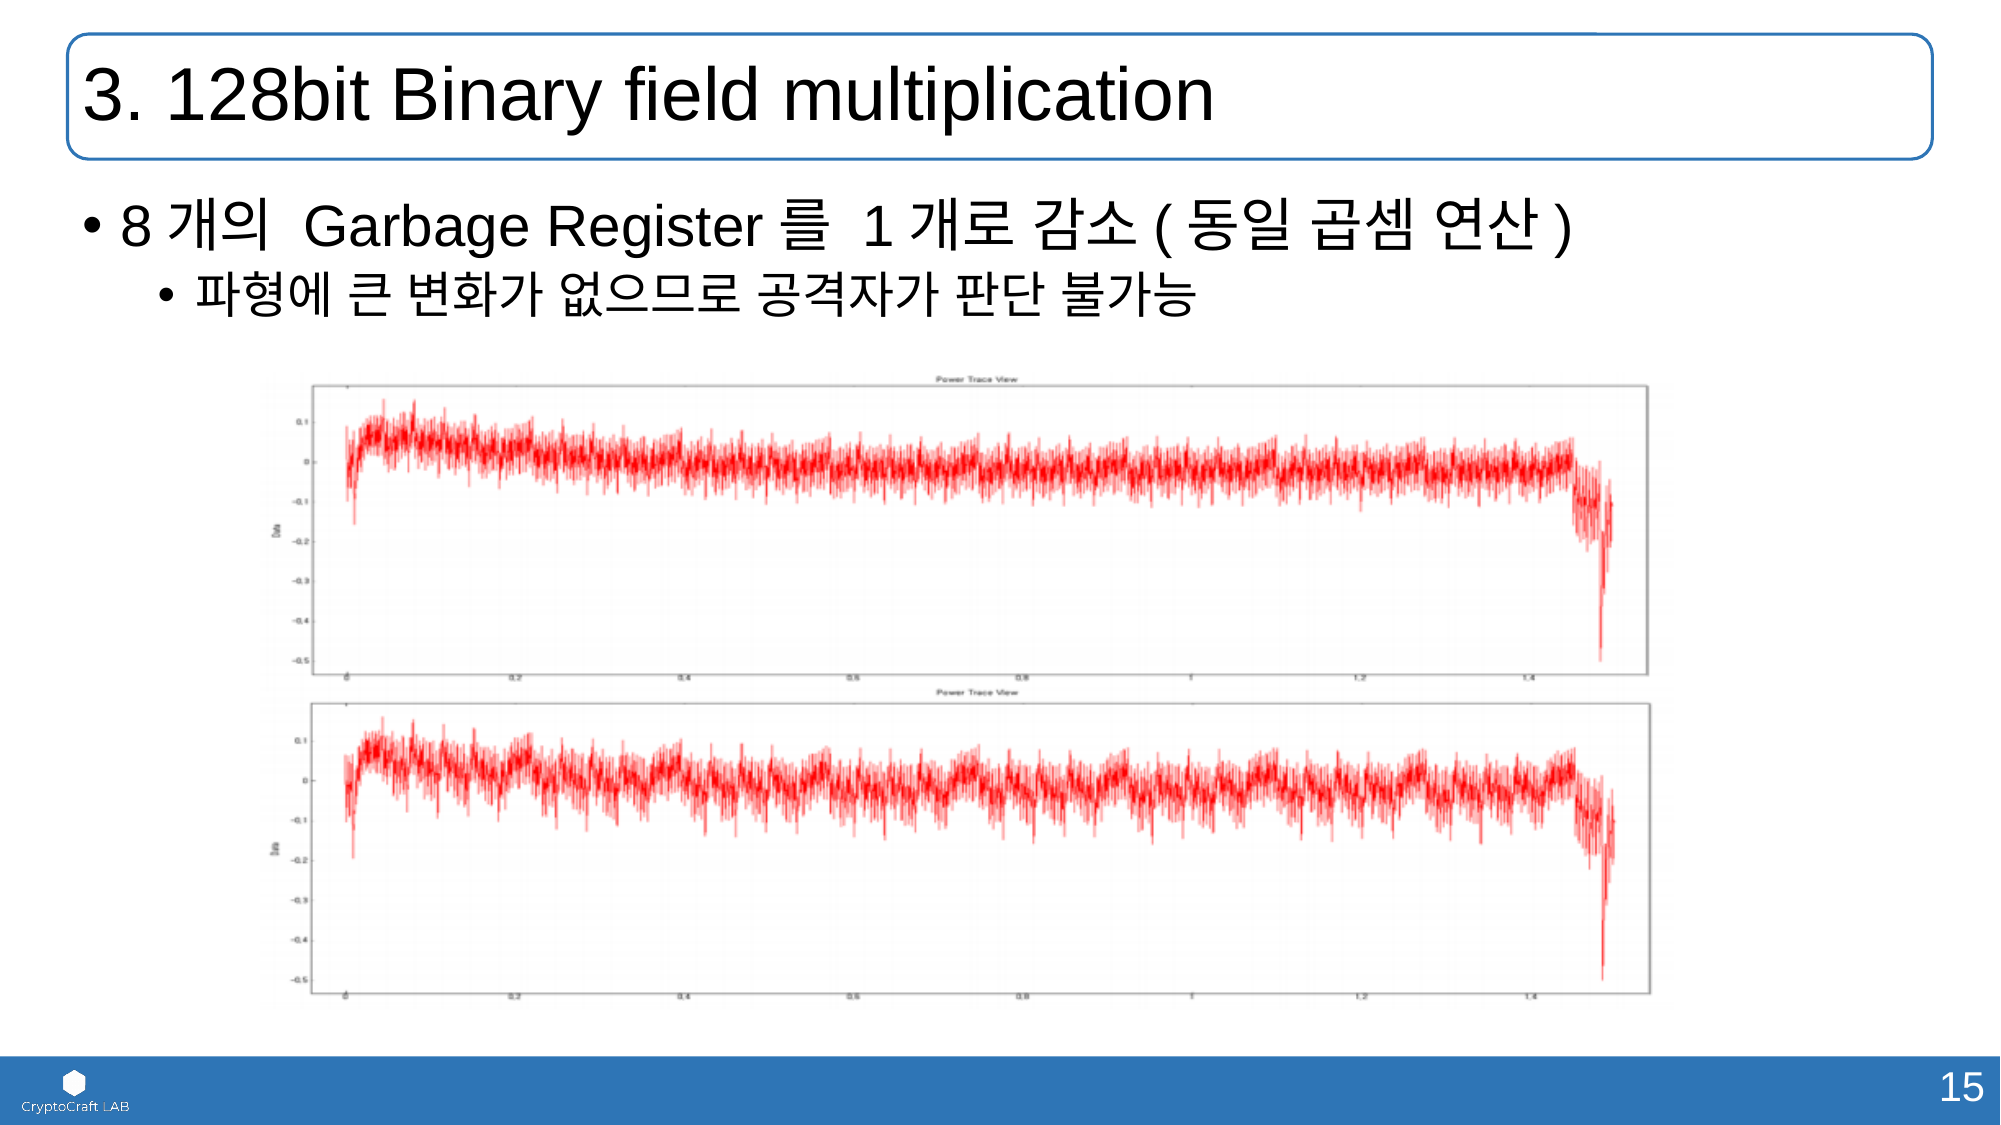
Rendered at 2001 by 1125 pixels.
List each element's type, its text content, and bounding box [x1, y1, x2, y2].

title 3. 128bit Binary field multiplication [67, 34, 1933, 160]
list 8개의 Garbage Register를 1개로 감소(동일 곱셈 연산) 파형에 큰 변화가 없으므로 공격자가 판단 불가능 [67, 189, 1933, 1019]
picture [13, 1061, 138, 1123]
picture [259, 345, 1674, 1019]
